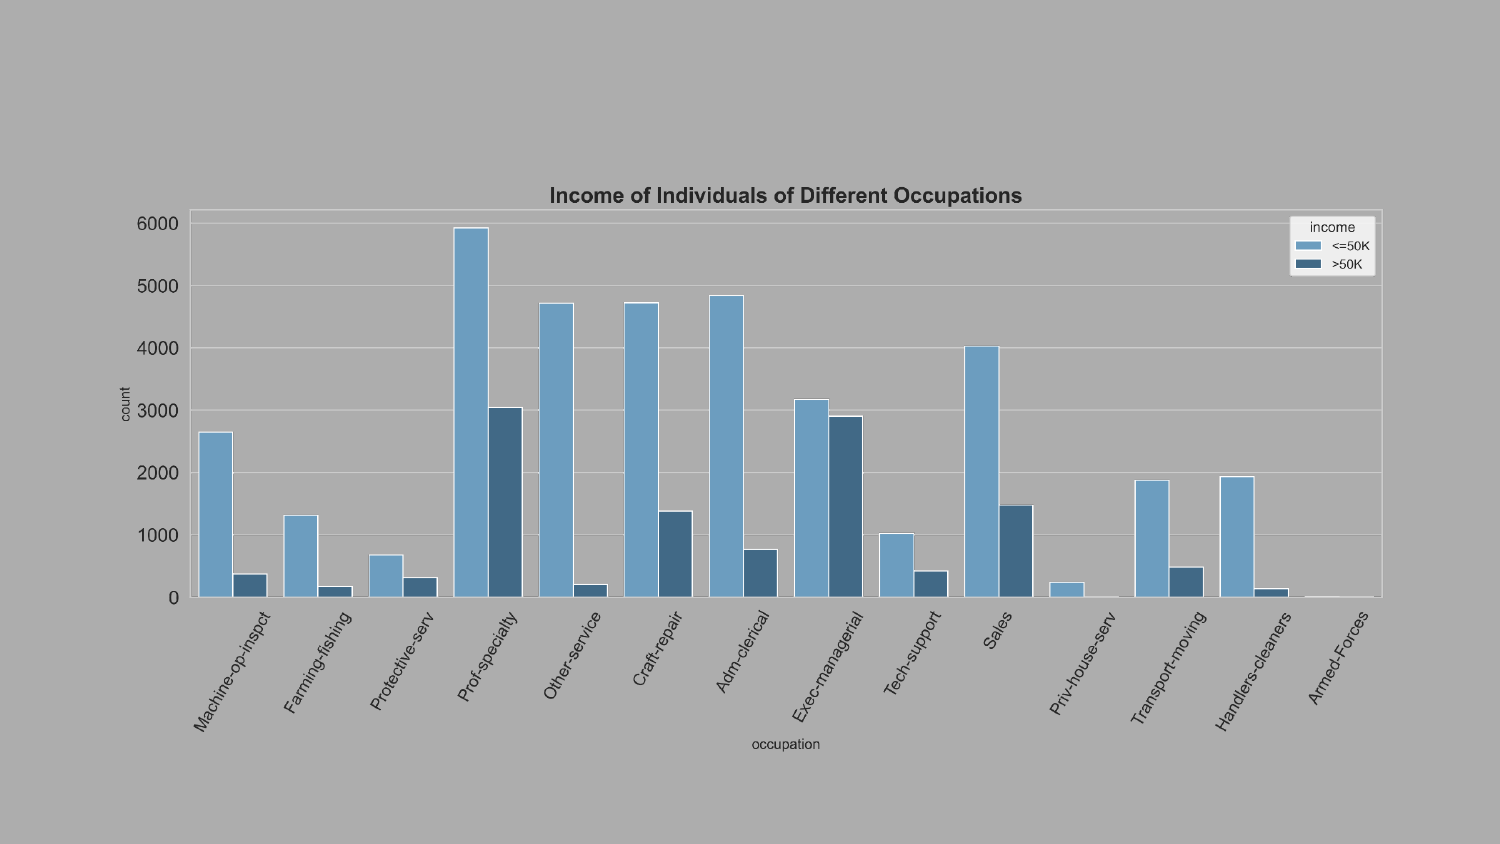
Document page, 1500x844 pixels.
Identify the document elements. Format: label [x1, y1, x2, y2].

picture [110, 178, 1390, 760]
